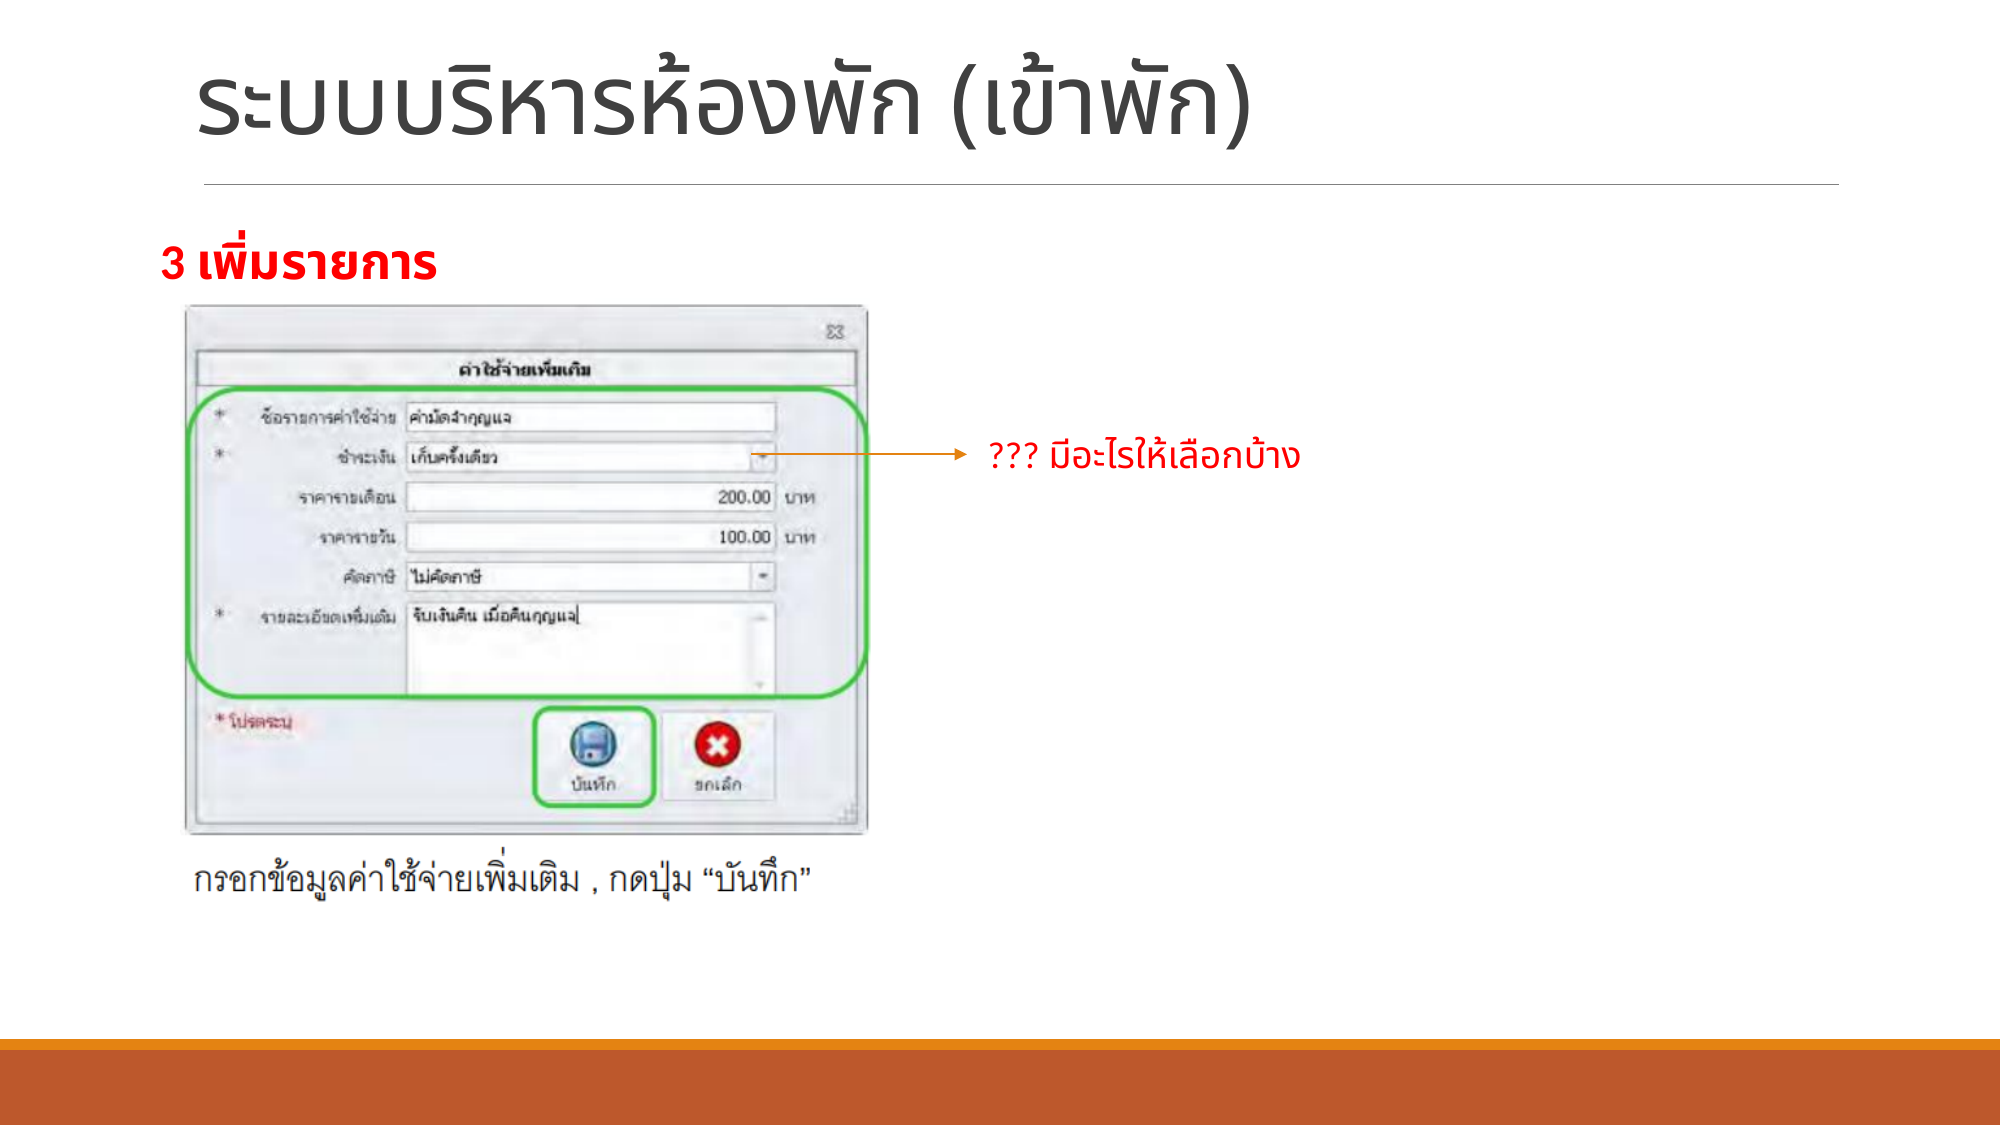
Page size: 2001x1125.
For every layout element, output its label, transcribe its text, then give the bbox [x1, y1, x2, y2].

text_box ??? มีอะไรให้เลือกบ้าง [972, 424, 1317, 484]
text_box 3 เพิ่มรายการ [145, 222, 454, 298]
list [179, 298, 871, 903]
title ระบบบริหารห้องพัก (เข้าพัก) [180, 47, 1830, 163]
